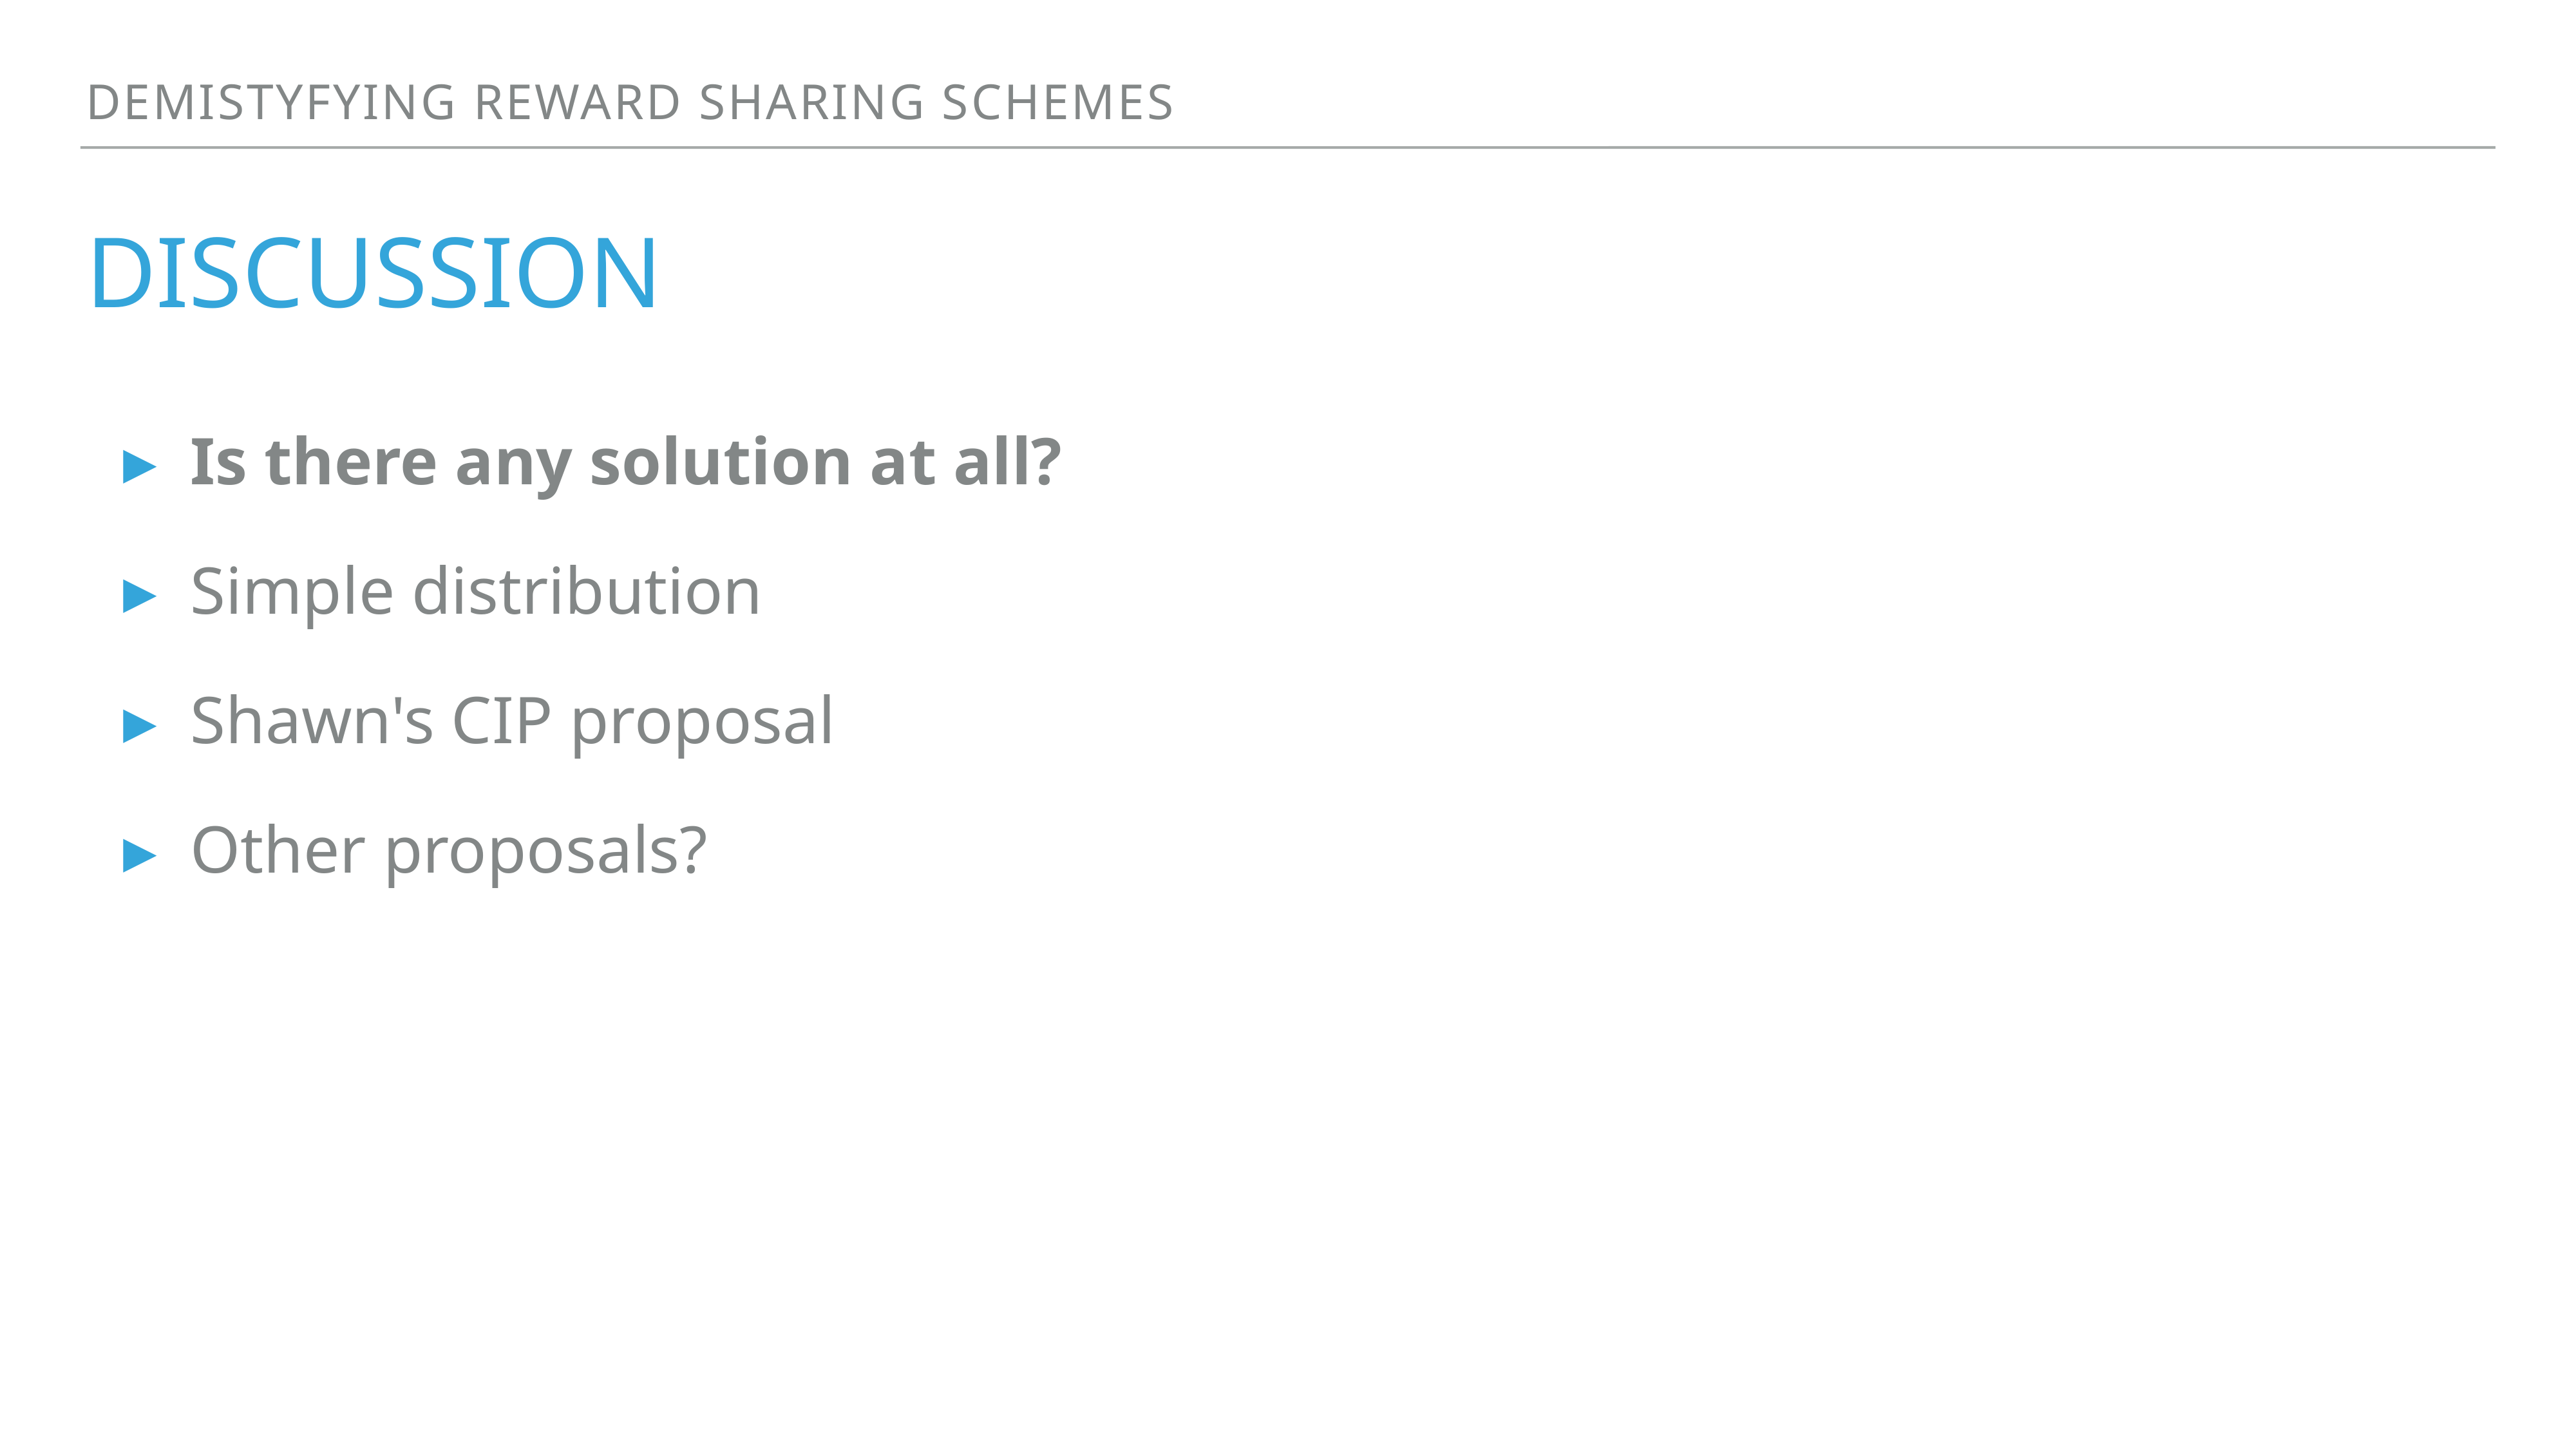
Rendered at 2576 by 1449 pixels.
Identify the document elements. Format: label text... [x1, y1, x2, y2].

list Is there any solution at all? Simple distribution Shawn's CIP proposal Other proposals? [117, 414, 1181, 1019]
title Discussion [80, 227, 2496, 336]
list DeMISTYFYING REWARD SHARING SCHEMES [80, 66, 2295, 135]
